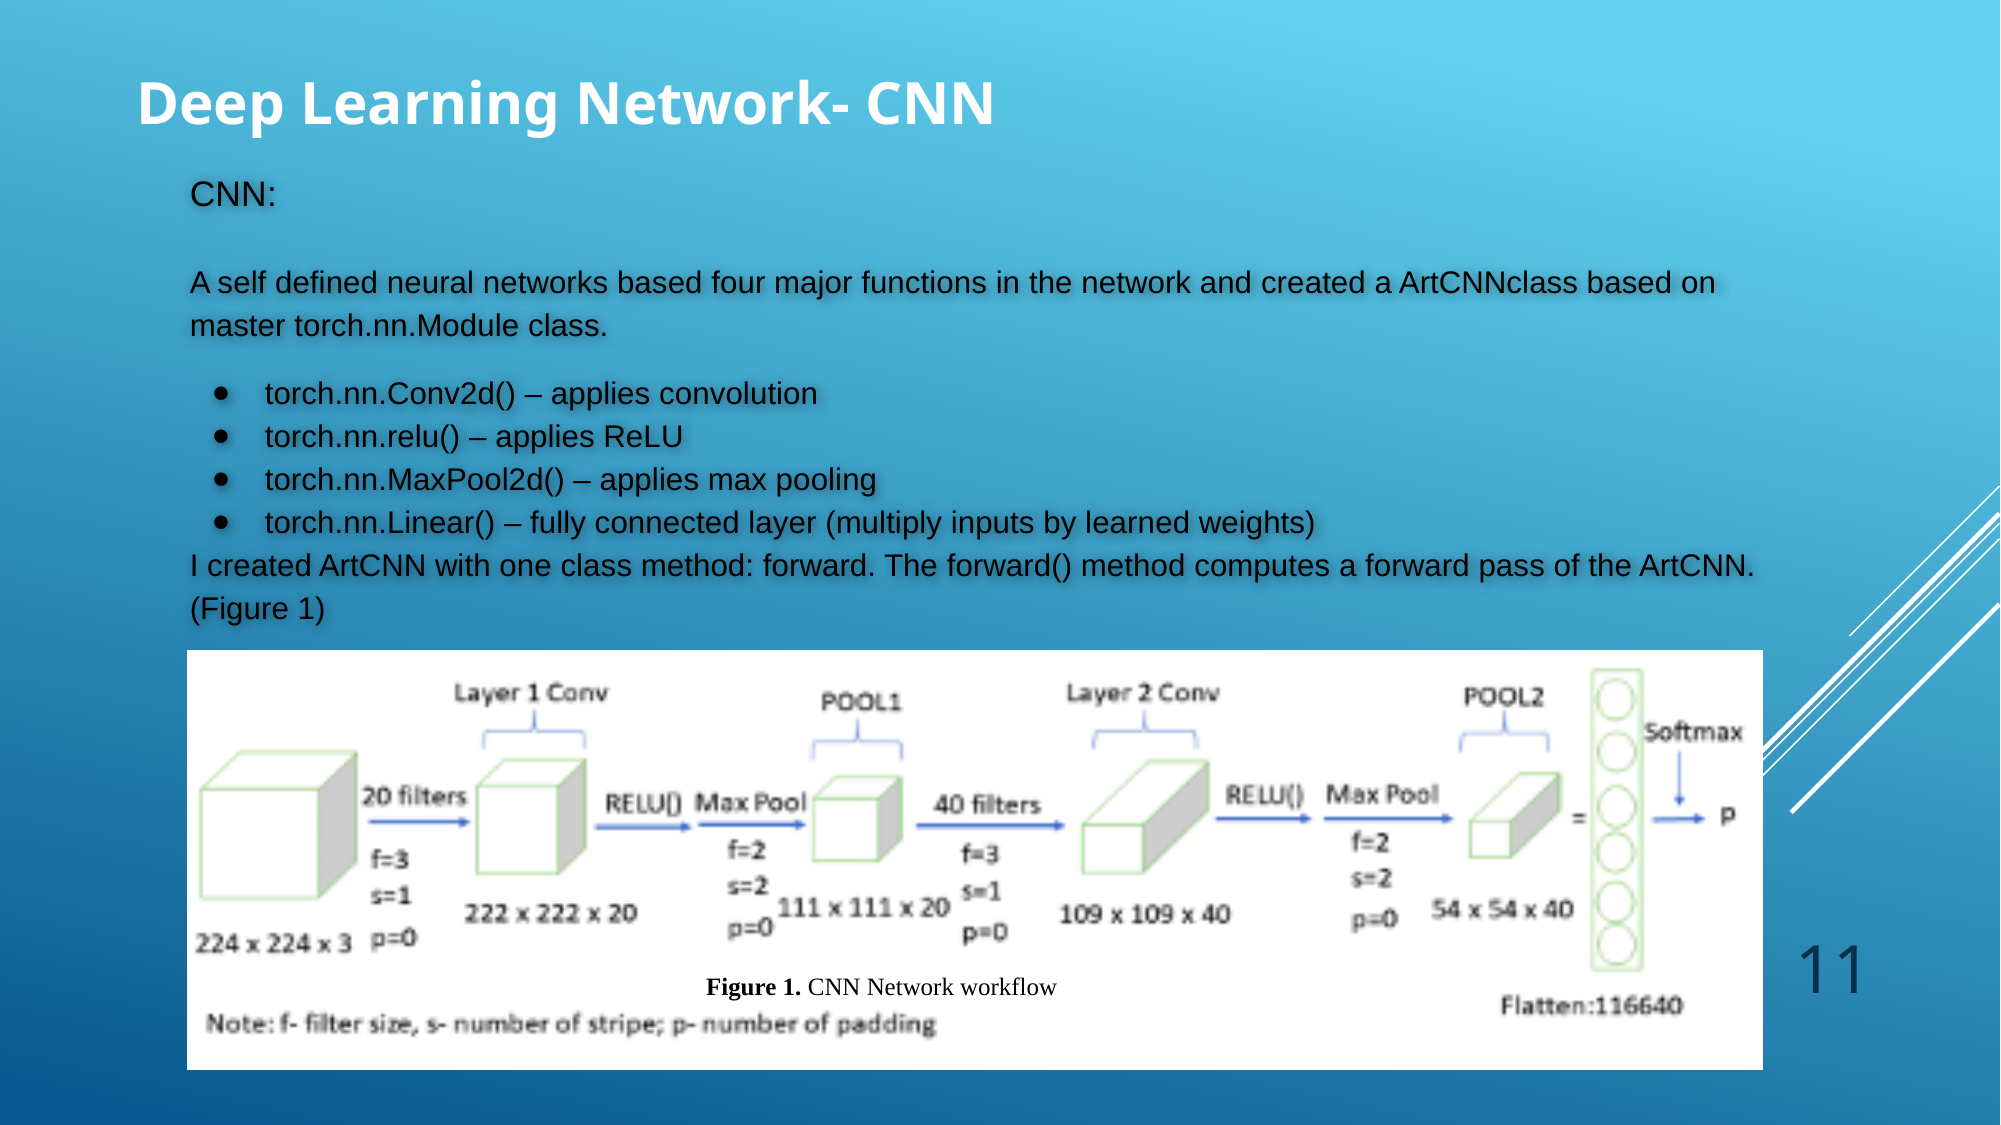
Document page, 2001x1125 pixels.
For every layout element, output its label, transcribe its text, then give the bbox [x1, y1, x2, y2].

slide_number ‹#› [1768, 915, 1888, 1025]
text_box Deep Learning Network- CNN [121, 58, 1844, 144]
text_box CNN: A self defined neural networks based four major functions in the network and created a ArtCNNclass based on master torch.nn.Module class. torch.nn.Conv2d() – applies convolution torch.nn.relu() – applies ReLU torch.nn.MaxPool2d() – applies max pooling torch.nn.Linear() – fully connected layer (multiply inputs by learned weights) I created ArtCNN with one class method: forward. The forward() method computes a forward pass of the ArtCNN. (Figure 1) [174, 156, 1774, 708]
picture [187, 650, 1763, 1070]
